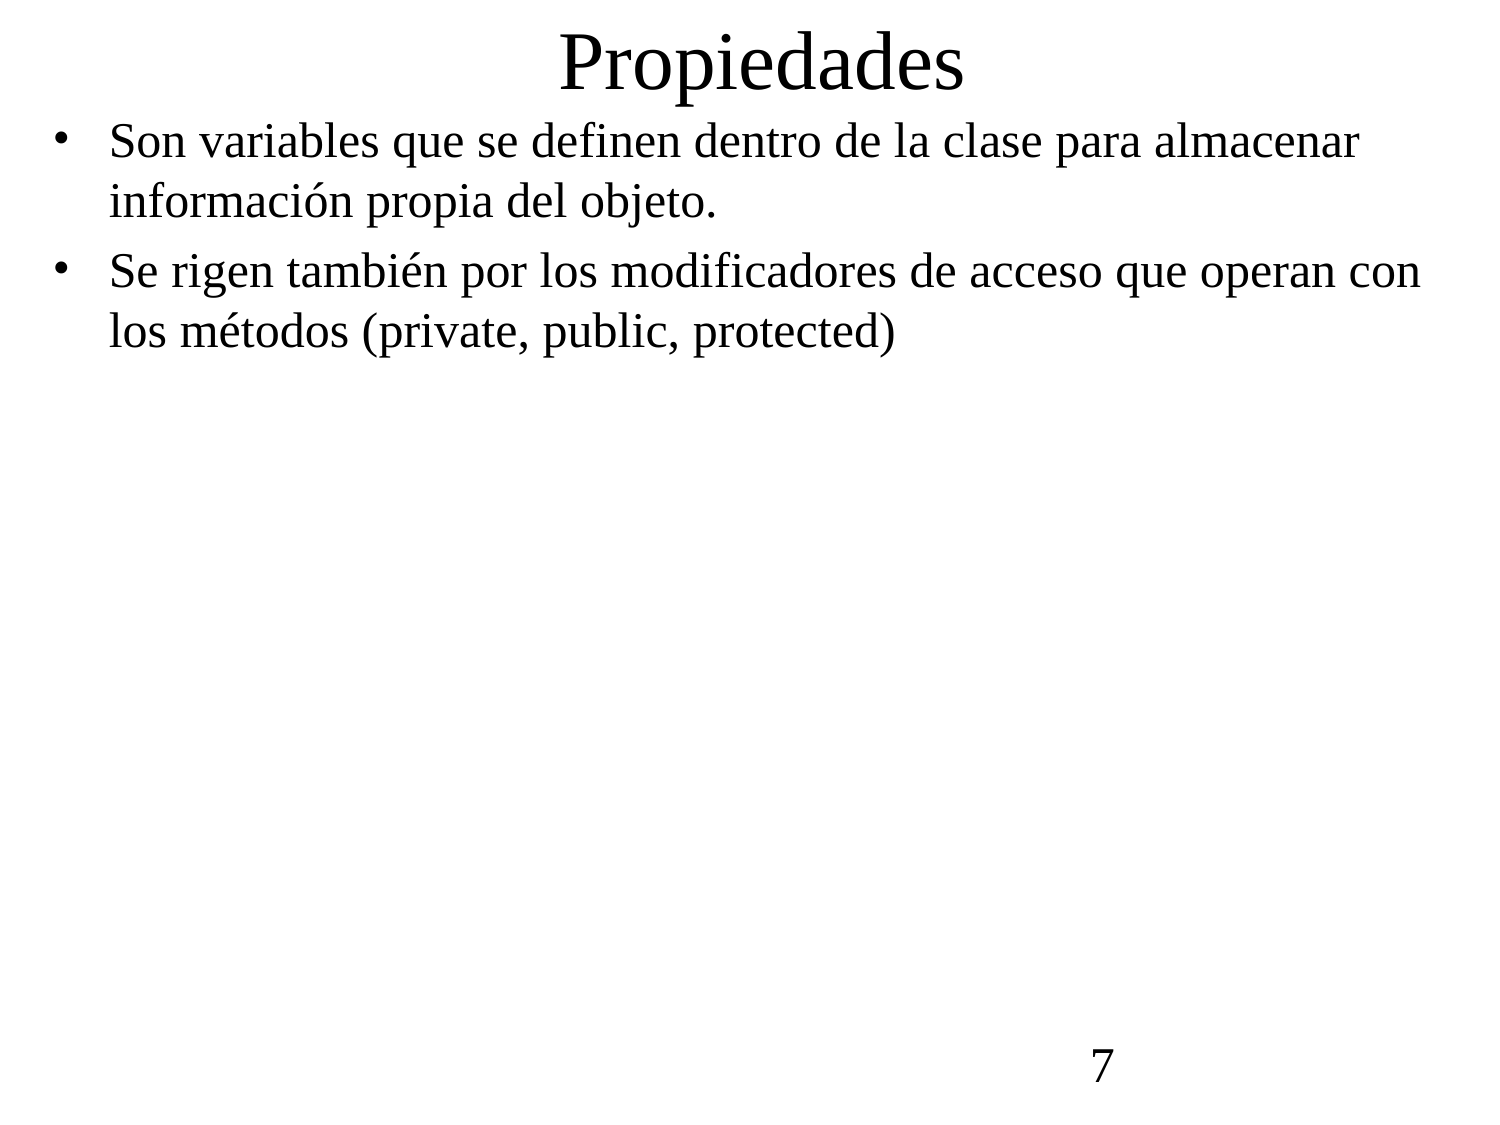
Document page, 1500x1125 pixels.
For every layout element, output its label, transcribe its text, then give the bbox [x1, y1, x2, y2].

title Propiedades [125, 0, 1400, 99]
list Son variables que se definen dentro de la clase para almacenar información propia del objeto. Se rigen también por los modificadores de acceso que operan con los métodos (private, public, protected) [37, 99, 1450, 938]
slide_number 7 [1074, 1025, 1388, 1100]
